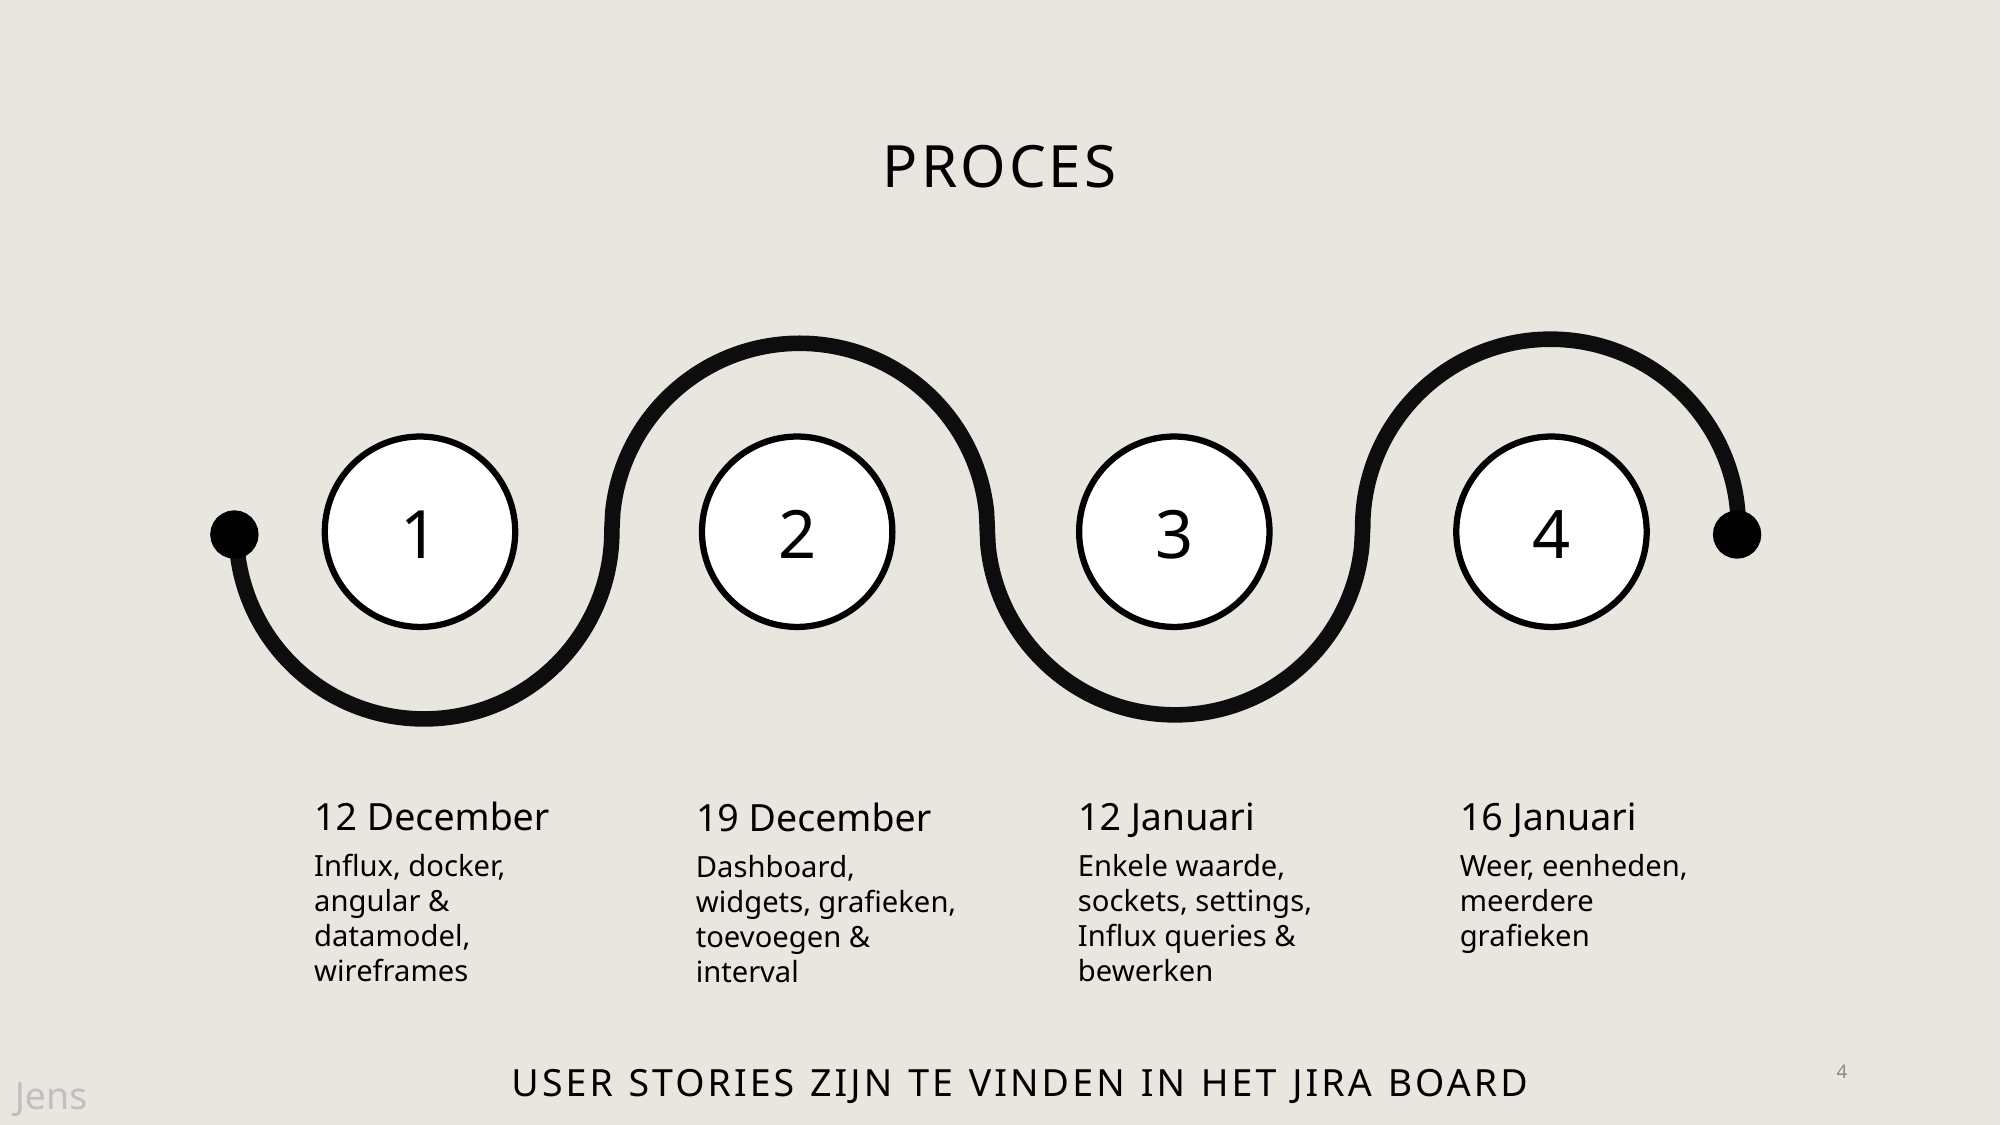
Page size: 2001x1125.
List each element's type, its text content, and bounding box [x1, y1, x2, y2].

text_box 3 [1078, 435, 1271, 628]
text_box 16 Januari [1444, 790, 1740, 839]
text_box [228, 330, 1747, 728]
text_box User stories zijn te vinden in het Jira Board [158, 975, 1883, 1125]
text_box 12 Januari [1063, 790, 1358, 839]
text_box Dashboard, widgets, grafieken, toevoegen & interval [681, 840, 976, 975]
text_box [215, 515, 254, 554]
text_box 4 [1455, 435, 1648, 628]
text_box 12 December [299, 790, 594, 839]
text_box Influx, docker, angular & datamodel, wireframes [299, 839, 594, 975]
title Proces [137, 59, 1863, 278]
text_box Weer, eenheden, meerdere grafieken [1444, 839, 1740, 960]
text_box Jens [0, 1064, 229, 1125]
text_box Enkele waarde, sockets, settings, Influx queries & bewerken [1063, 839, 1358, 975]
text_box 2 [700, 435, 894, 628]
text_box 19 December [681, 791, 976, 840]
text_box 1 [323, 435, 517, 628]
text_box [1718, 515, 1757, 554]
